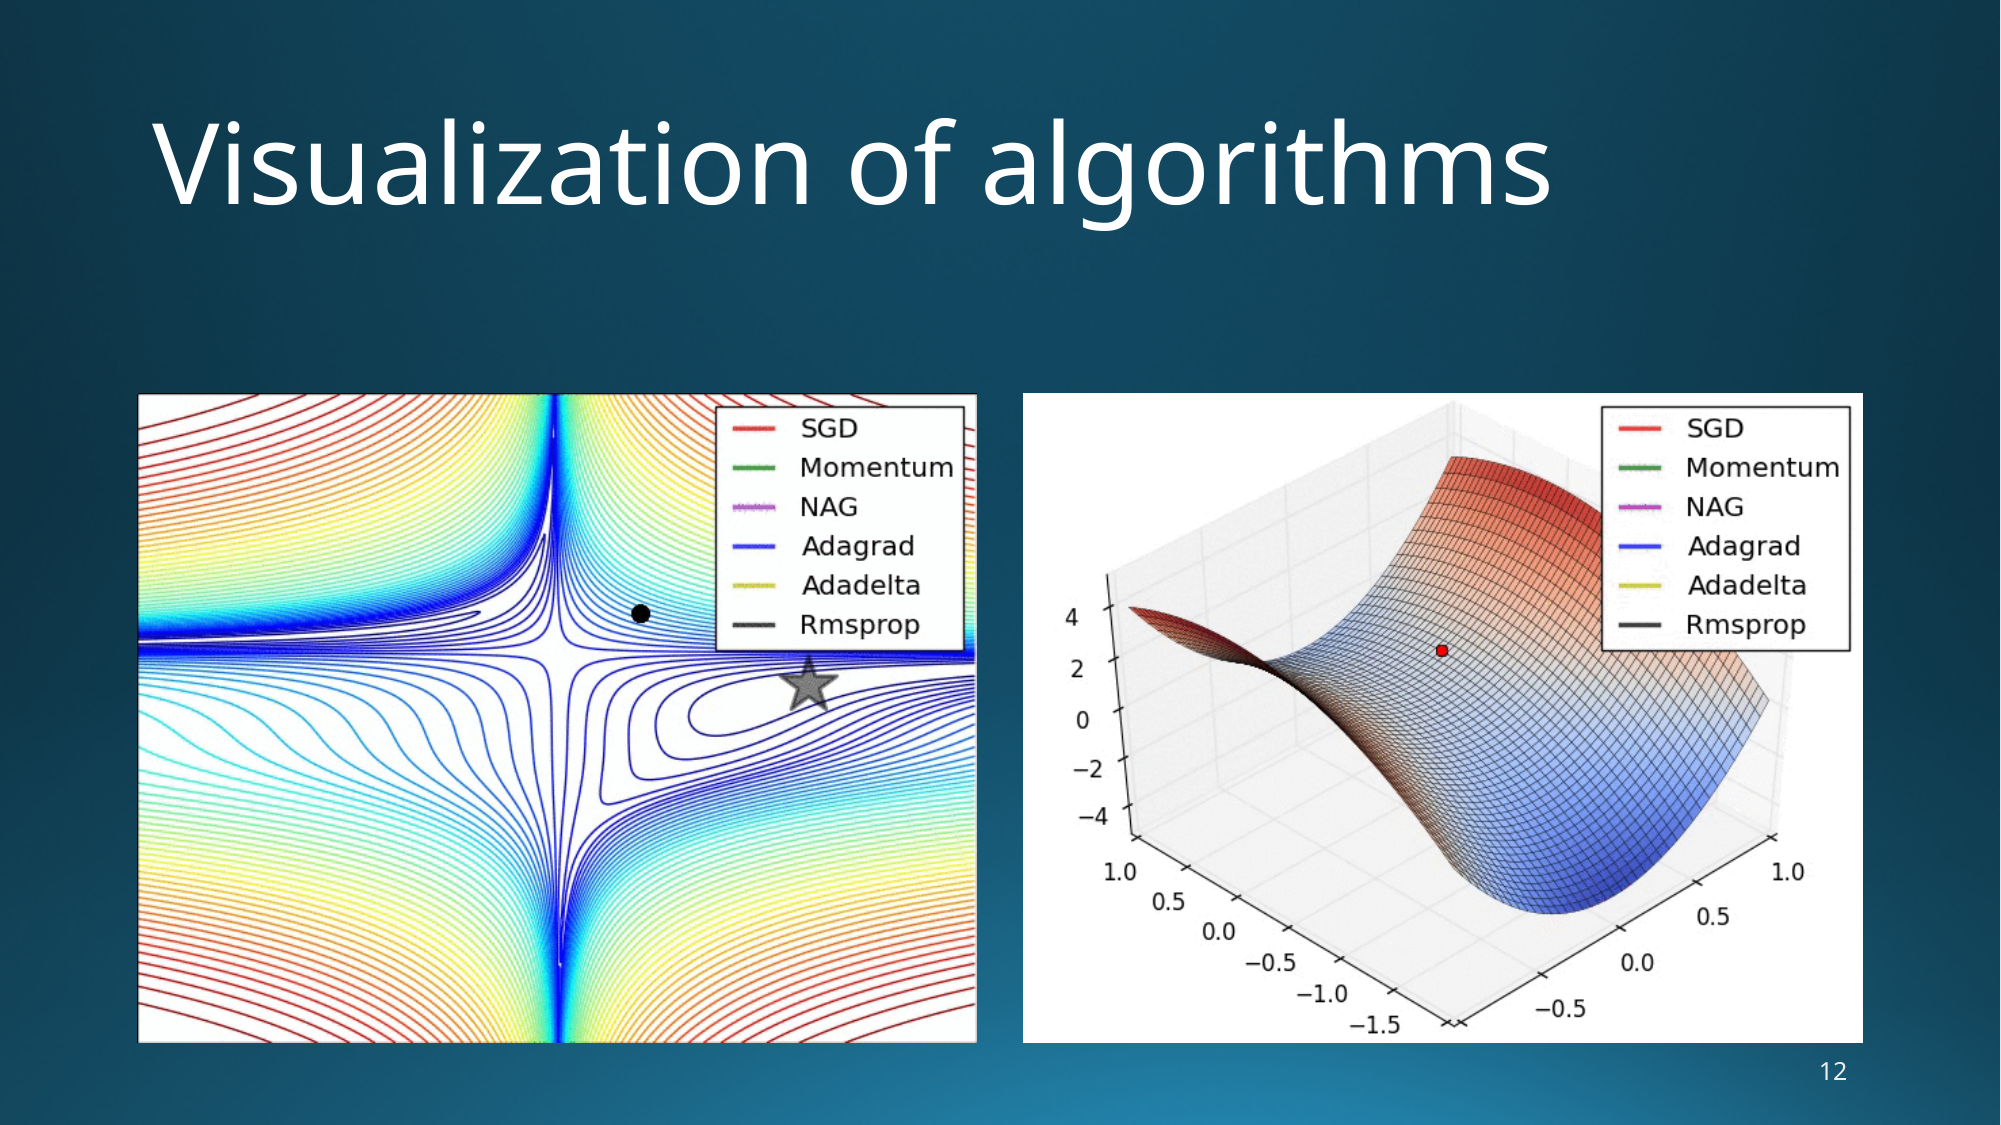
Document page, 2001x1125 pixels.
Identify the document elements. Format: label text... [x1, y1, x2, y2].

picture [0, 0, 2001, 1125]
title Visualization of algorithms [137, 59, 1863, 278]
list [137, 393, 977, 1043]
slide_number 11 [1412, 1043, 1863, 1103]
